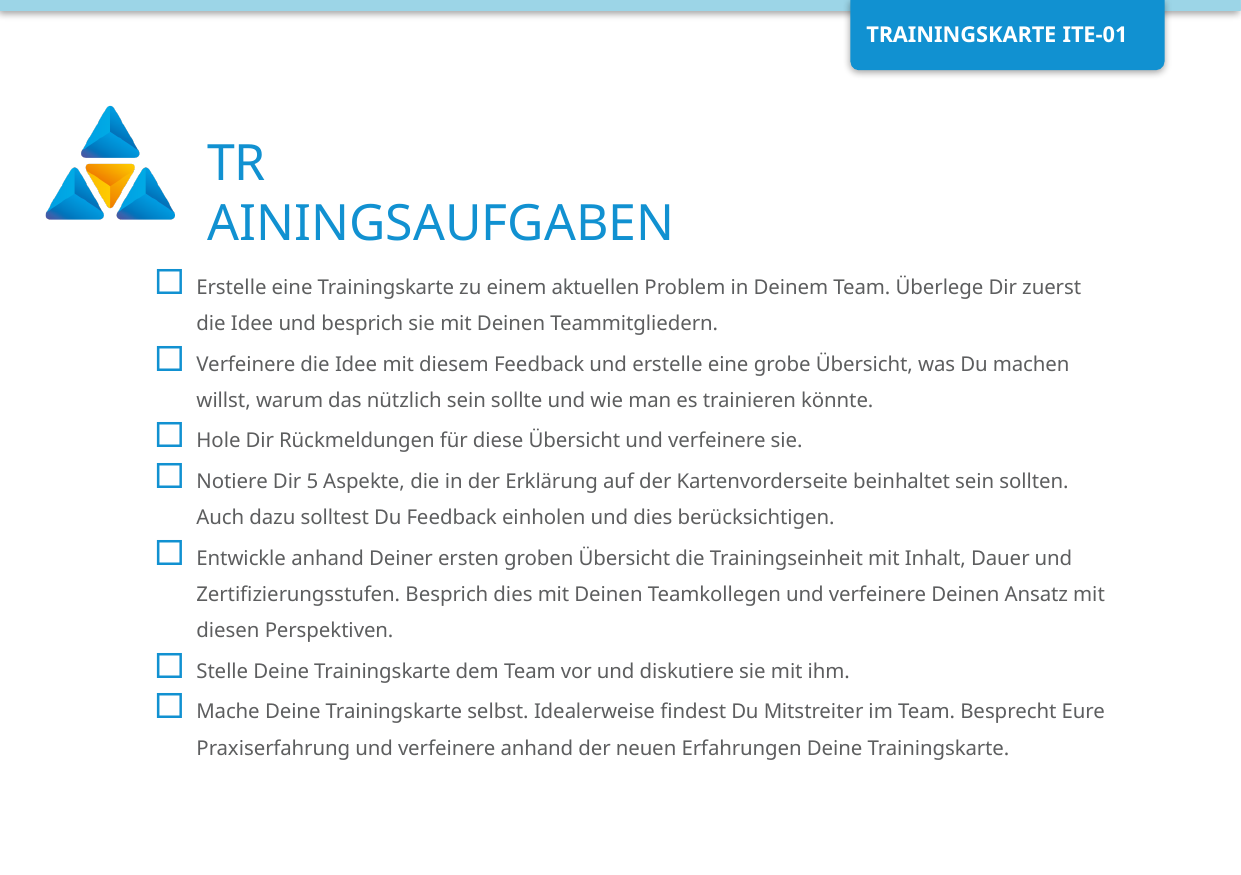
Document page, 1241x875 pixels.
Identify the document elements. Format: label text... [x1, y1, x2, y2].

picture [35, 96, 182, 230]
list Erstelle eine Trainingskarte zu einem aktuellen Problem in Deinem Team. Überlege Dir zuerst die Idee und besprich sie mit Deinen Teammitgliedern. Verfeinere die Idee mit diesem Feedback und erstelle eine grobe Übersicht, was Du machen willst, warum das nützlich sein sollte und wie man es trainieren könnte. Hole Dir Rückmeldungen für diese Übersicht und verfeinere sie. Notiere Dir 5 Aspekte, die in der Erklärung auf der Kartenvorderseite beinhaltet sein sollten. Auch dazu solltest Du Feedback einholen und dies berücksichtigen. Entwickle anhand Deiner ersten groben Übersicht die Trainingseinheit mit Inhalt, Dauer und Zertifizierungsstufen. Besprich dies mit Deinen Teamkollegen und verfeinere Deinen Ansatz mit diesen Perspektiven. Stelle Deine Trainingskarte dem Team vor und diskutiere sie mit ihm. Mache Deine Trainingskarte selbst. Idealerweise findest Du Mitstreiter im Team. Besprecht Eure Praxiserfahrung und verfeinere anhand der neuen Erfahrungen Deine Trainingskarte. [140, 255, 1128, 770]
